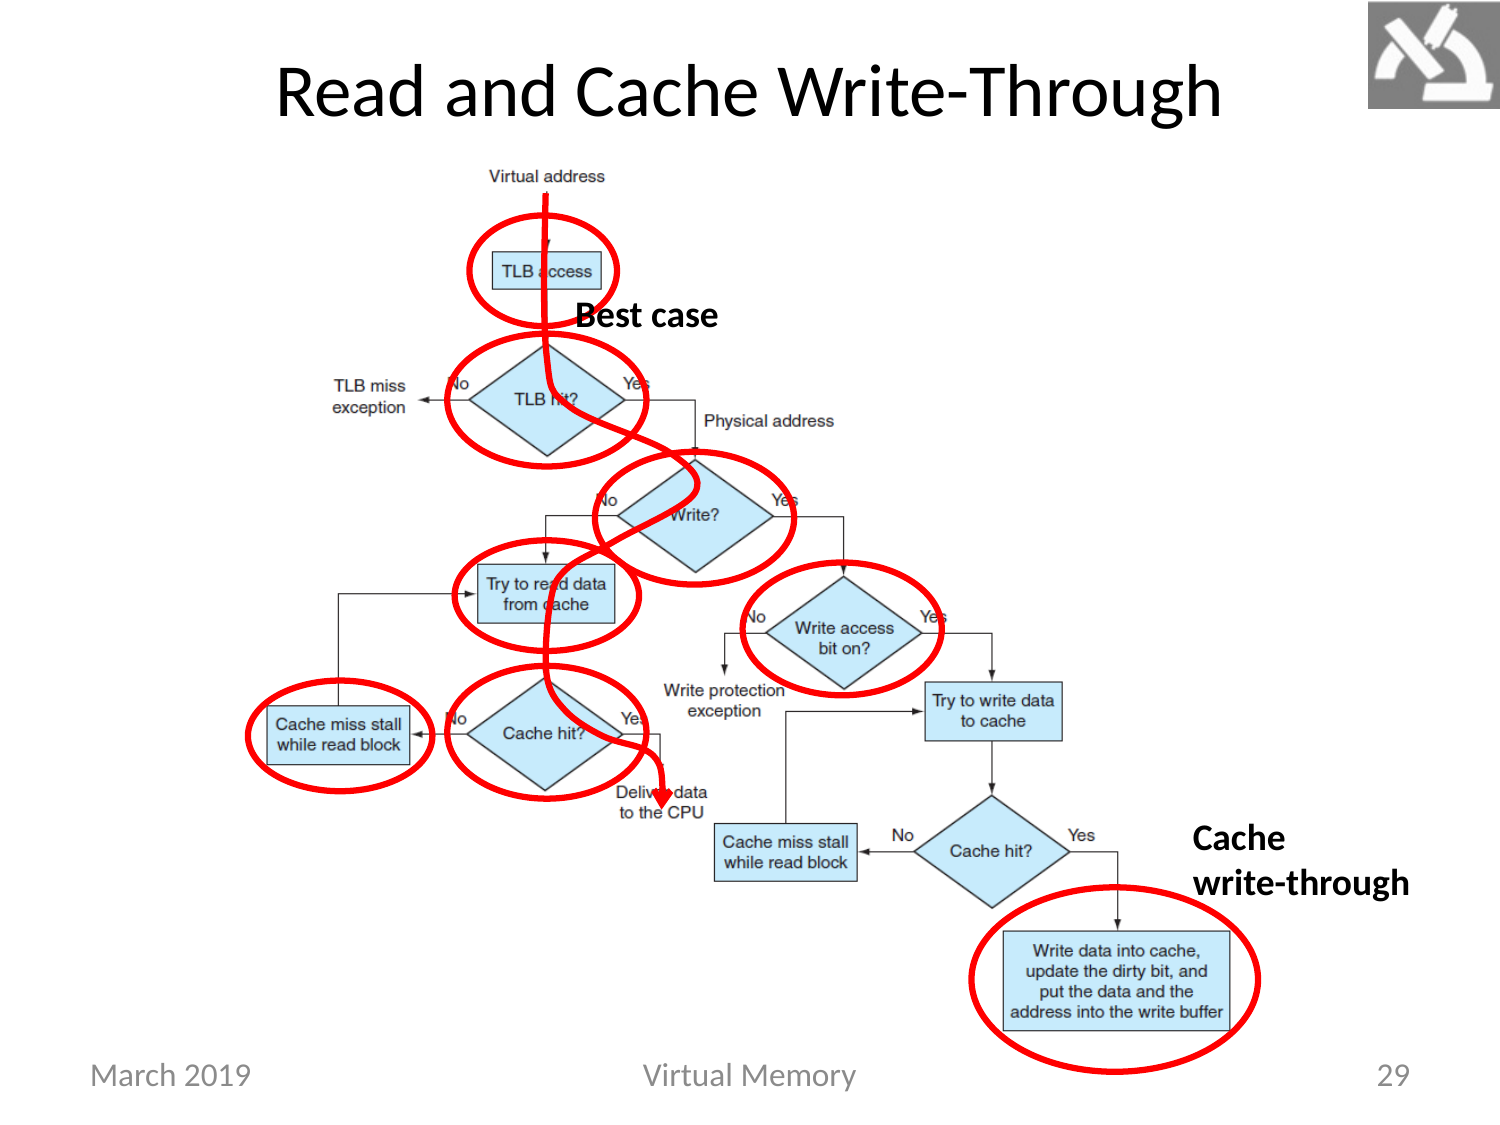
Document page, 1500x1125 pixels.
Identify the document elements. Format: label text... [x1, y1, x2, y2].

text_box Read and Cache Write-Through [75, 30, 1425, 143]
picture [1368, 1, 1500, 109]
text_box March 2019 [74, 1042, 425, 1103]
picture [262, 163, 1235, 1038]
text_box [971, 805, 1442, 1072]
text_box [245, 708, 257, 764]
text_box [543, 192, 743, 810]
text_box Virtual Memory [512, 1045, 988, 1103]
text_box 22 [1074, 1081, 1425, 1103]
